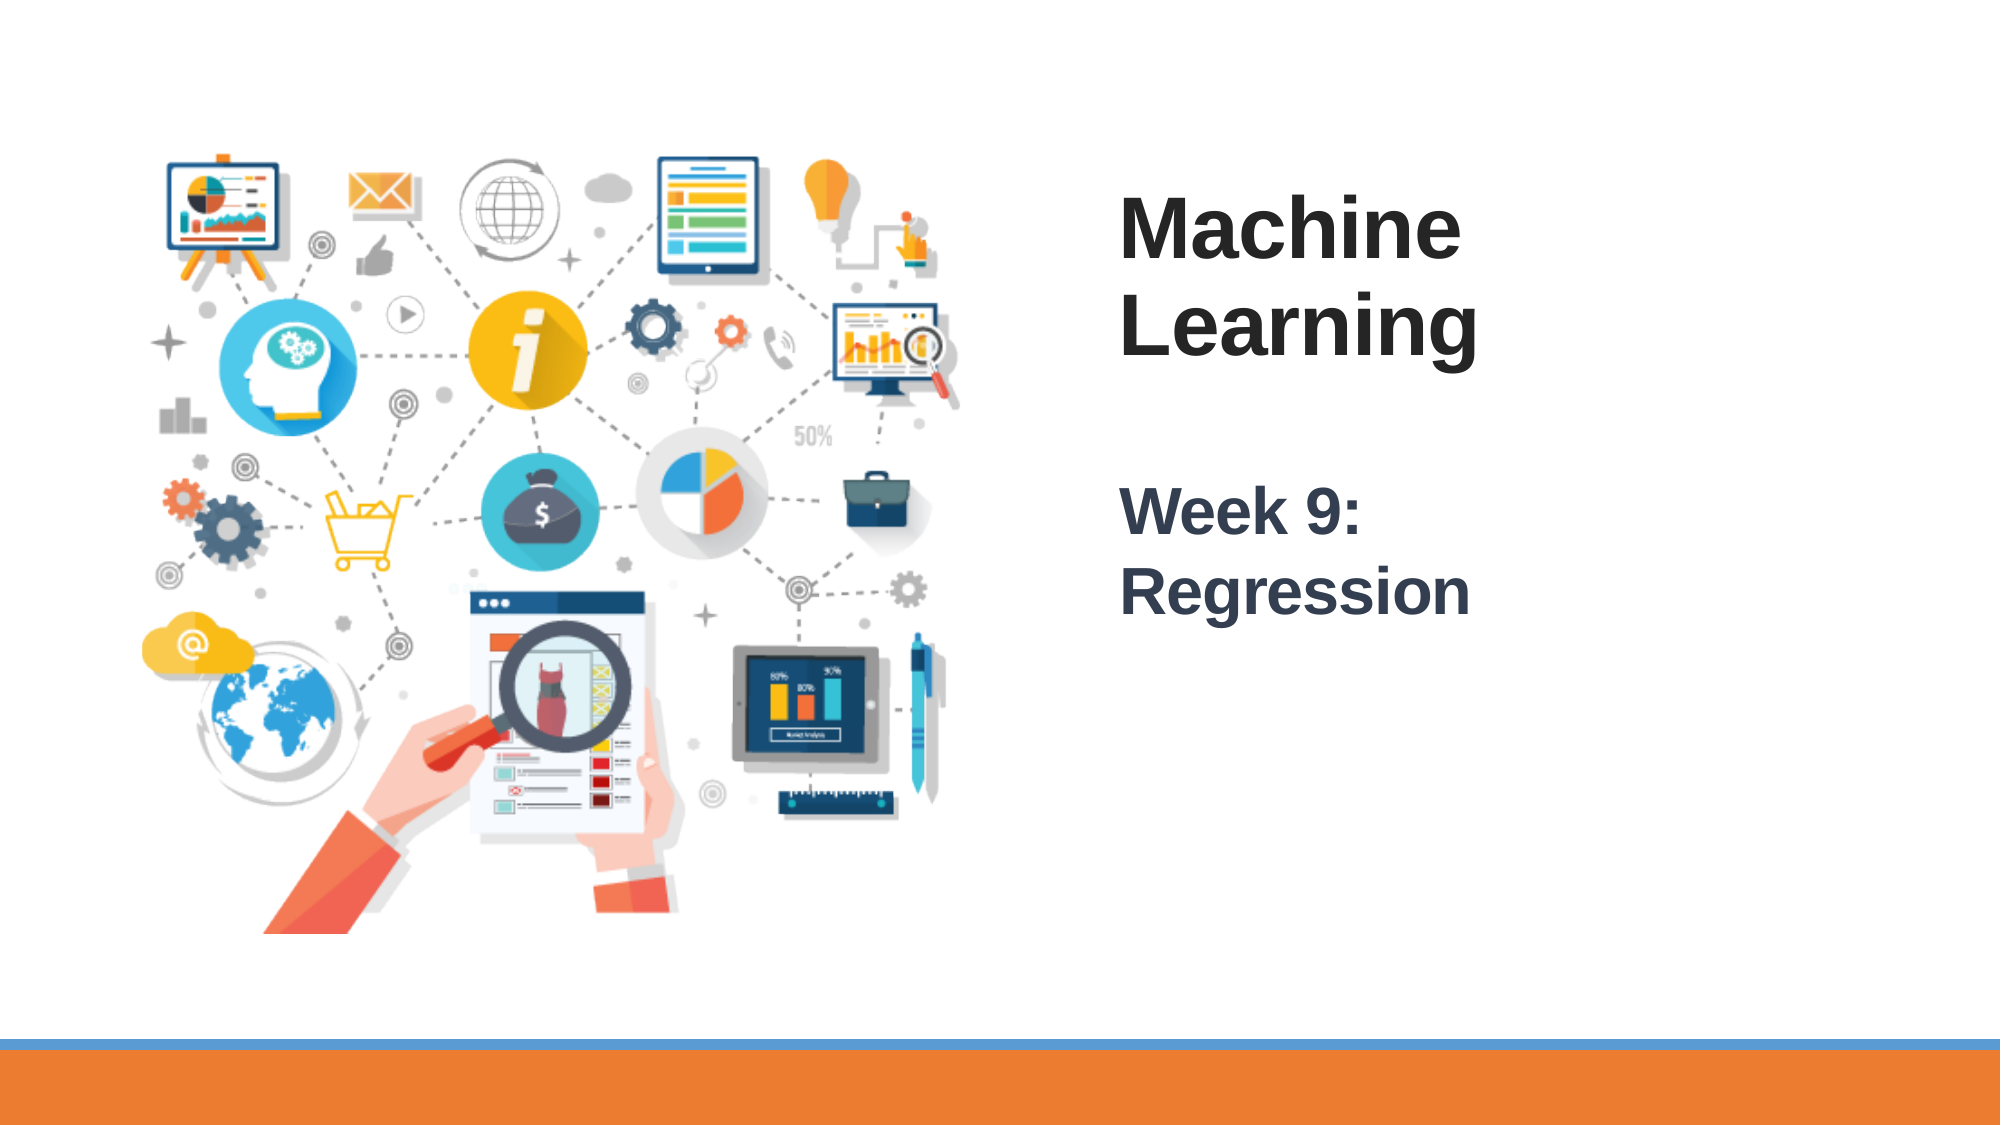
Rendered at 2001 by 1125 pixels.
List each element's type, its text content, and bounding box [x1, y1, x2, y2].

title Machine Learning [150, 177, 1850, 374]
text_box Week 9: Regression [1117, 466, 1736, 629]
text_box [141, 153, 961, 935]
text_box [0, 1038, 2000, 1125]
